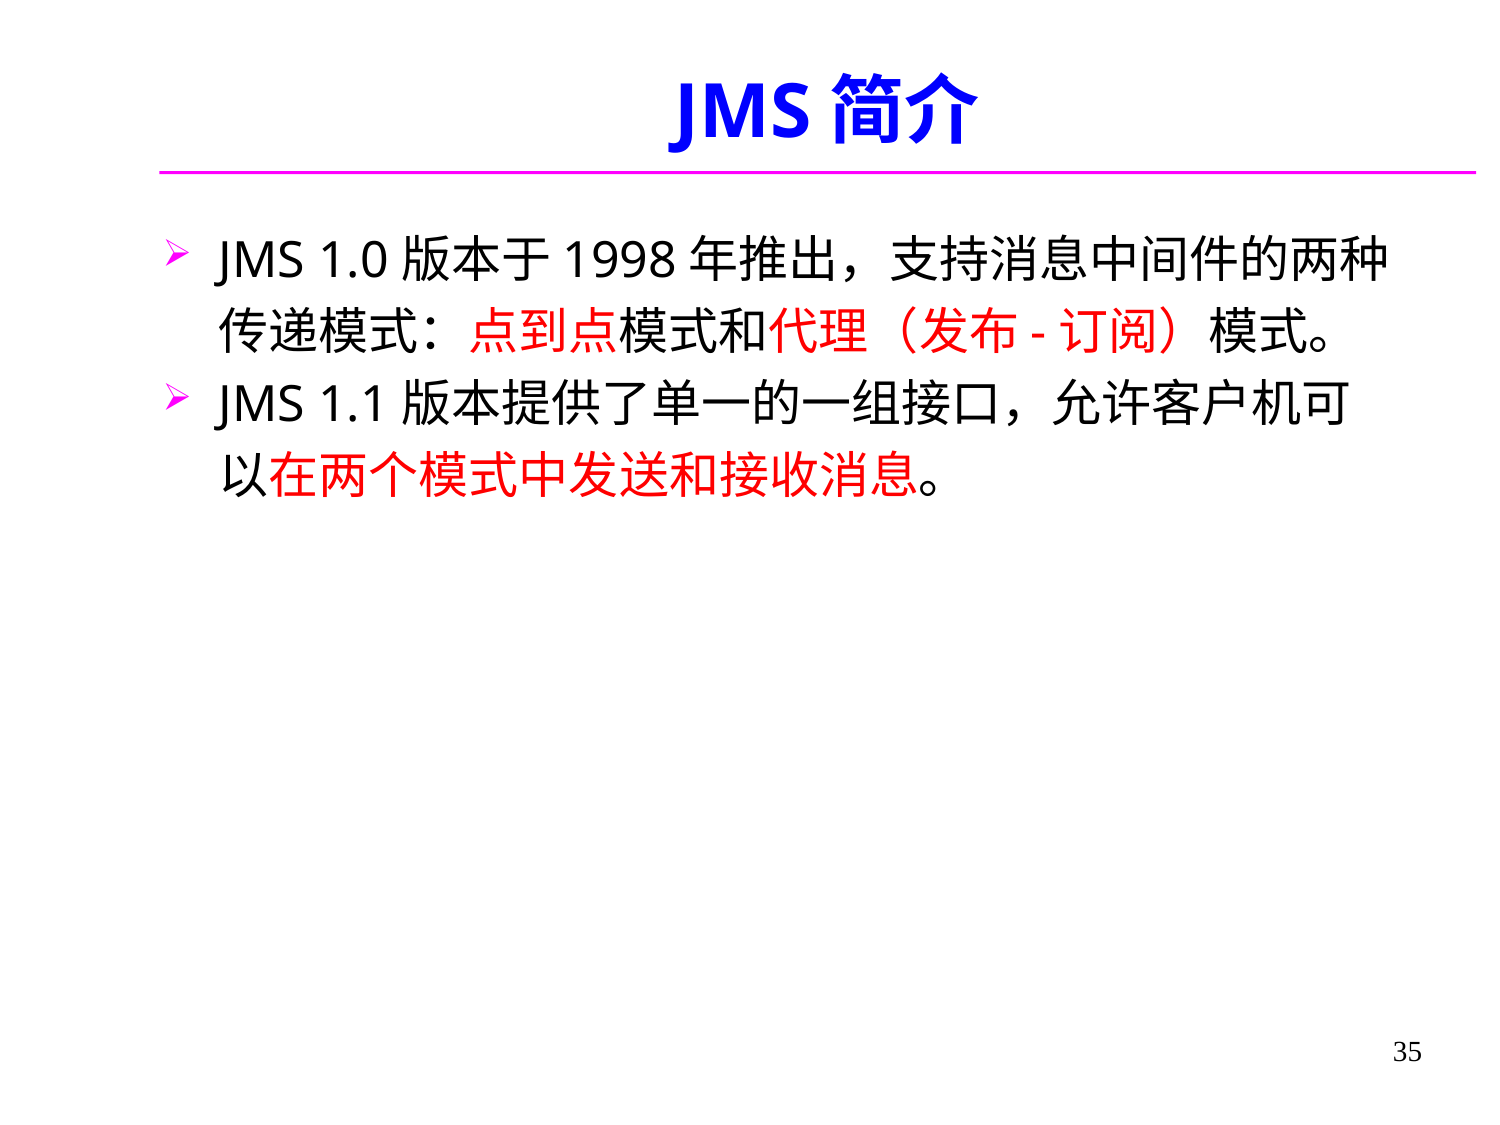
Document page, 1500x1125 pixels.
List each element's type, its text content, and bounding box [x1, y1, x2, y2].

slide_number 35 [1125, 1012, 1438, 1088]
title JMS简介 [183, 19, 1471, 160]
list JMS 1.0版本于1998年推出，支持消息中间件的两种传递模式：点到点模式和代理（发布-订阅）模式。 JMS 1.1版本提供了单一的一组接口，允许客户机可以在两个模式中发送和接收消息。 [147, 208, 1416, 884]
